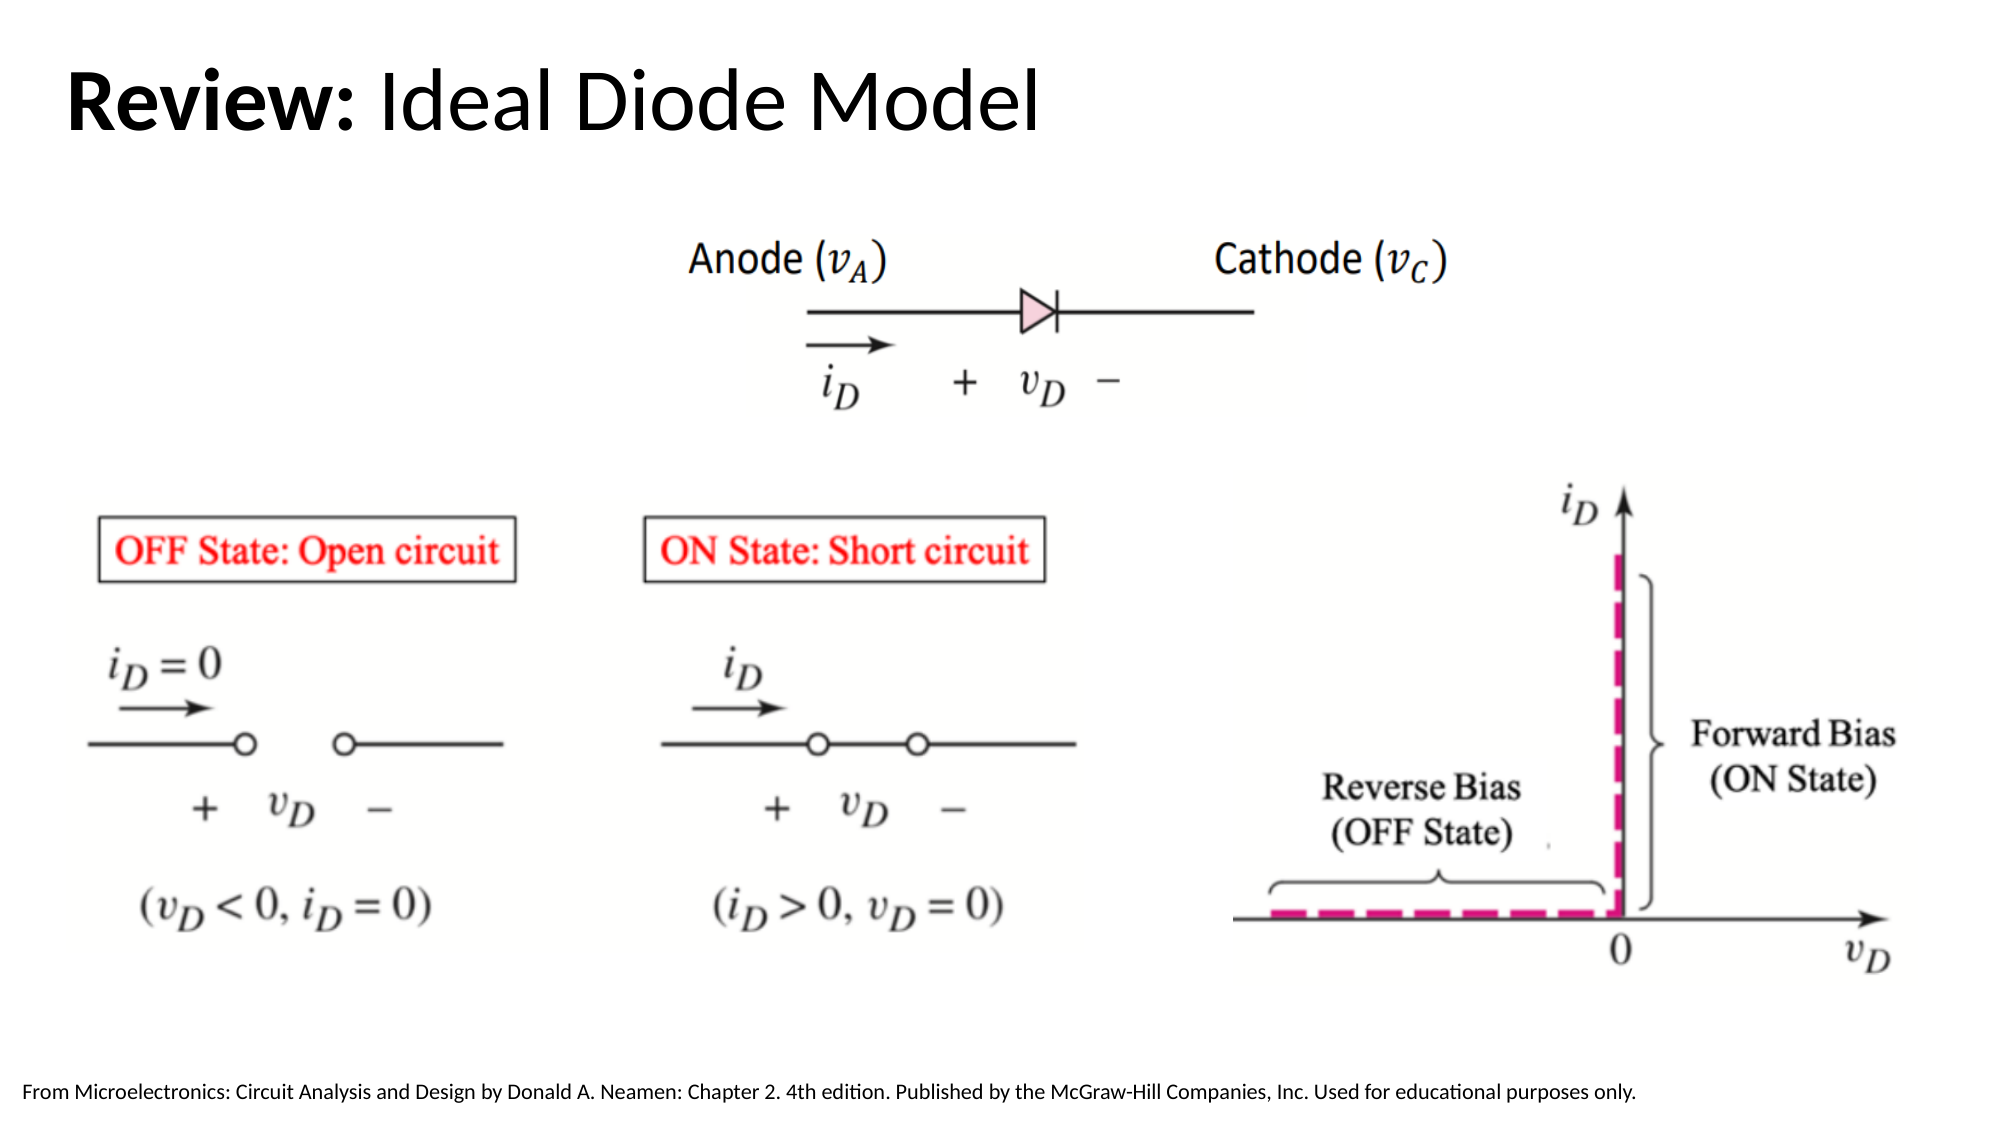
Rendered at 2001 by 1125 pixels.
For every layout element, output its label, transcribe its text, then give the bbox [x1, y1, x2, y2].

picture [1233, 463, 1918, 986]
text_box From Microelectronics: Circuit Analysis and Design by Donald A. Neamen: Chapter 2. 4th edition. Published by the McGraw-Hill Companies, Inc. Used for educational purposes only. [7, 1069, 1991, 1112]
picture [683, 233, 1453, 417]
picture [66, 495, 1098, 953]
text_box Review: Ideal Diode Model [66, 41, 1850, 148]
